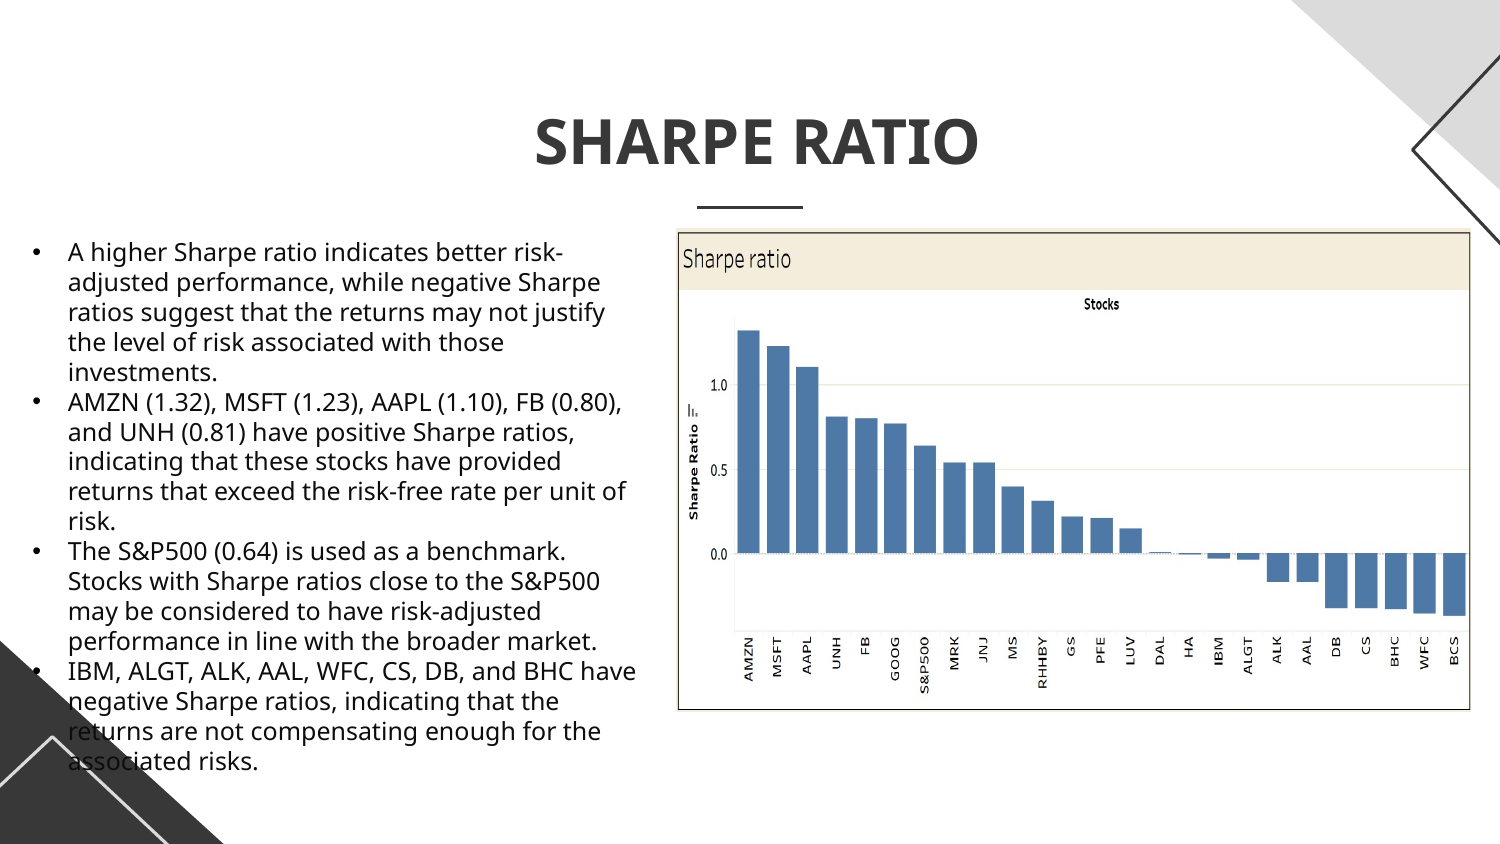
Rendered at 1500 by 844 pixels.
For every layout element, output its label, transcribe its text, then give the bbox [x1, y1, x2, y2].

picture [675, 228, 1471, 712]
title SHARPE RATIO [146, 87, 1354, 174]
text_box A higher Sharpe ratio indicates better risk-adjusted performance, while negative Sharpe ratios suggest that the returns may not justify the level of risk associated with those investments. AMZN (1.32), MSFT (1.23), AAPL (1.10), FB (0.80), and UNH (0.81) have positive Sharpe ratios, indicating that these stocks have provided returns that exceed the risk-free rate per unit of risk. The S&P500 (0.64) is used as a benchmark. Stocks with Sharpe ratios close to the S&P500 may be considered to have risk-adjusted performance in line with the broader market. IBM, ALGT, ALK, AAL, WFC, CS, DB, and BHC have negative Sharpe ratios, indicating that the returns are not compensating enough for the associated risks. [17, 228, 660, 783]
